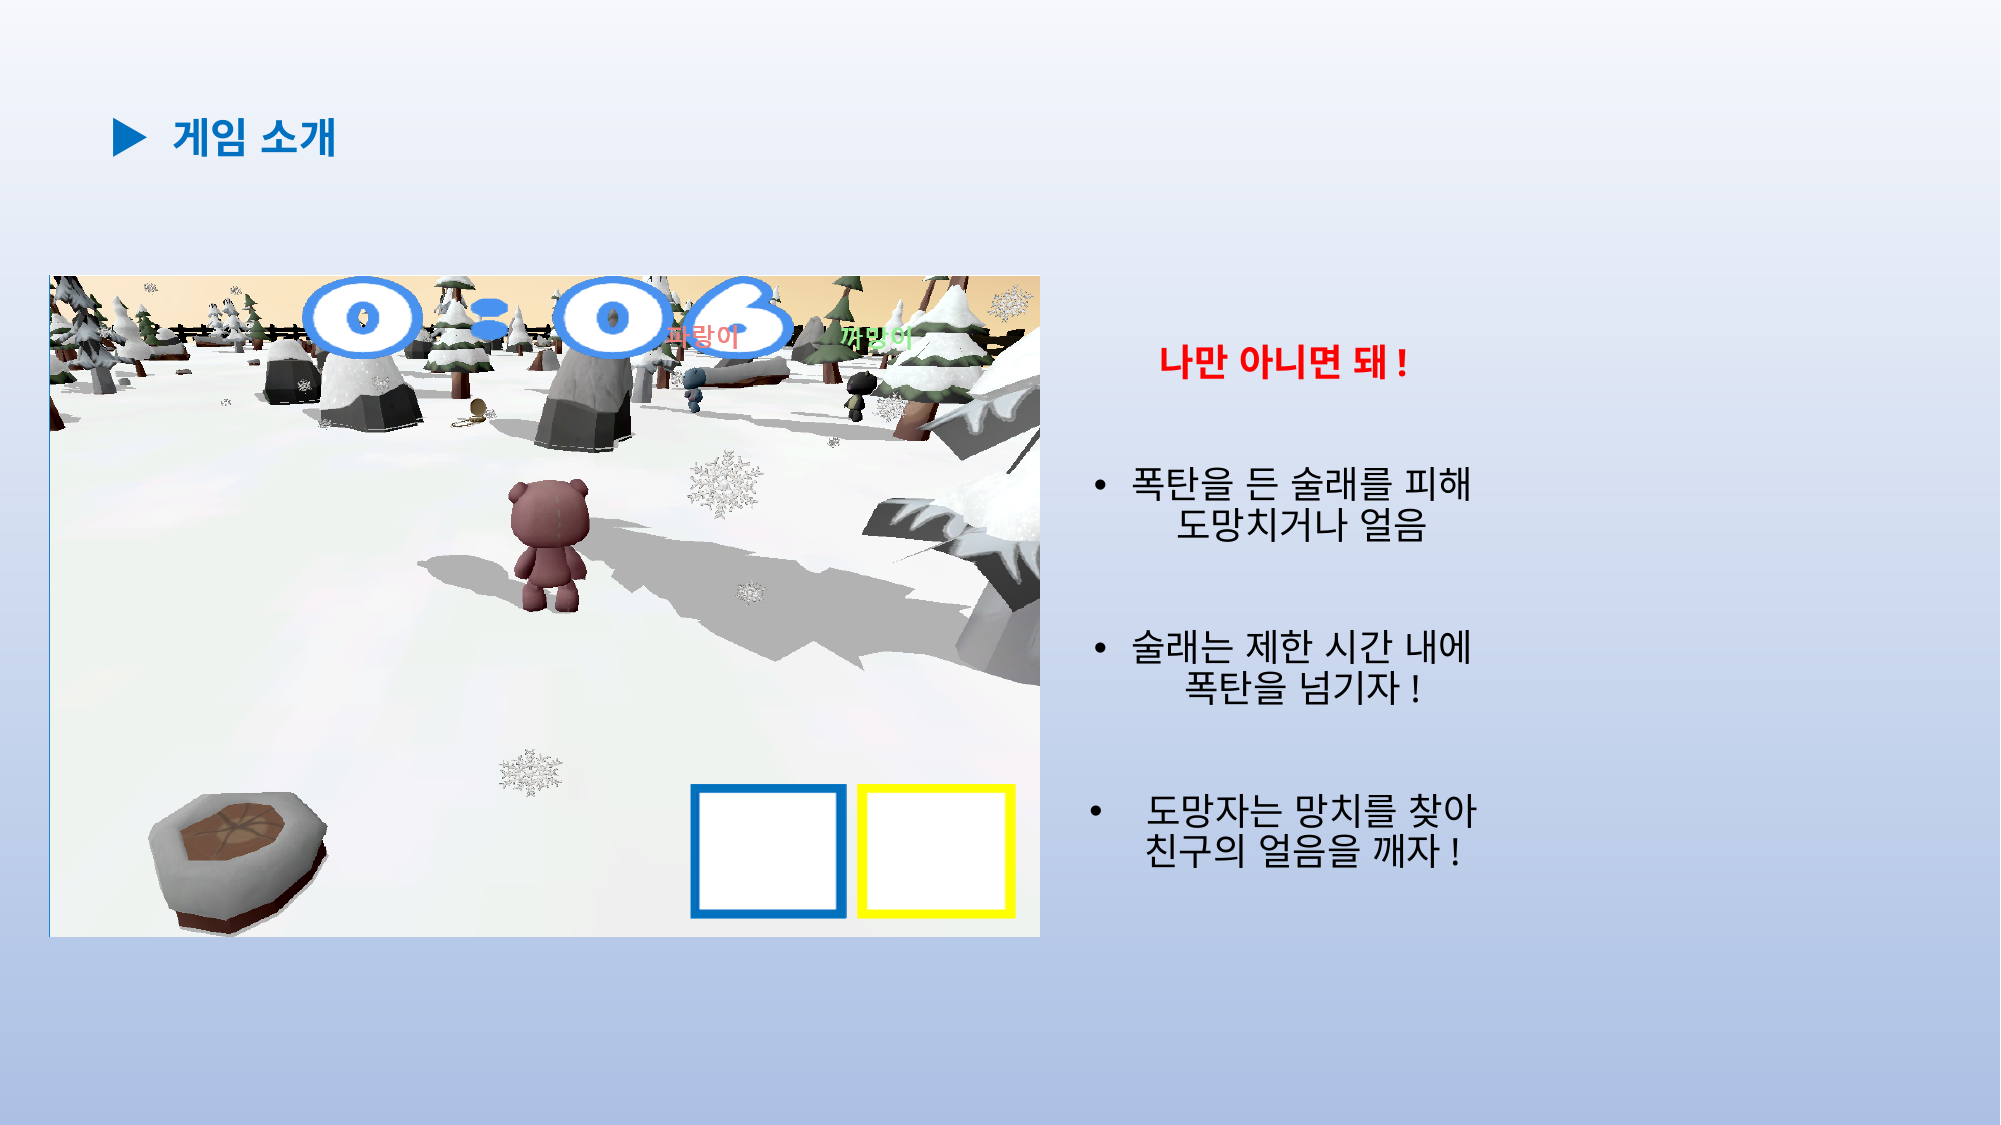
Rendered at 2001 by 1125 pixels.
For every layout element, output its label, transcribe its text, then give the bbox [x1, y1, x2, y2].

list 나만 아니면 돼! 폭탄을 든 술래를 피해 도망치거나 얼음 술래는 제한 시간 내에 폭탄을 넘기자! 도망자는 망치를 찾아 친구의 얼음을 깨자! [1040, 275, 1528, 912]
picture [49, 275, 1040, 937]
text_box ▶ 게임 소개 [94, 104, 512, 170]
